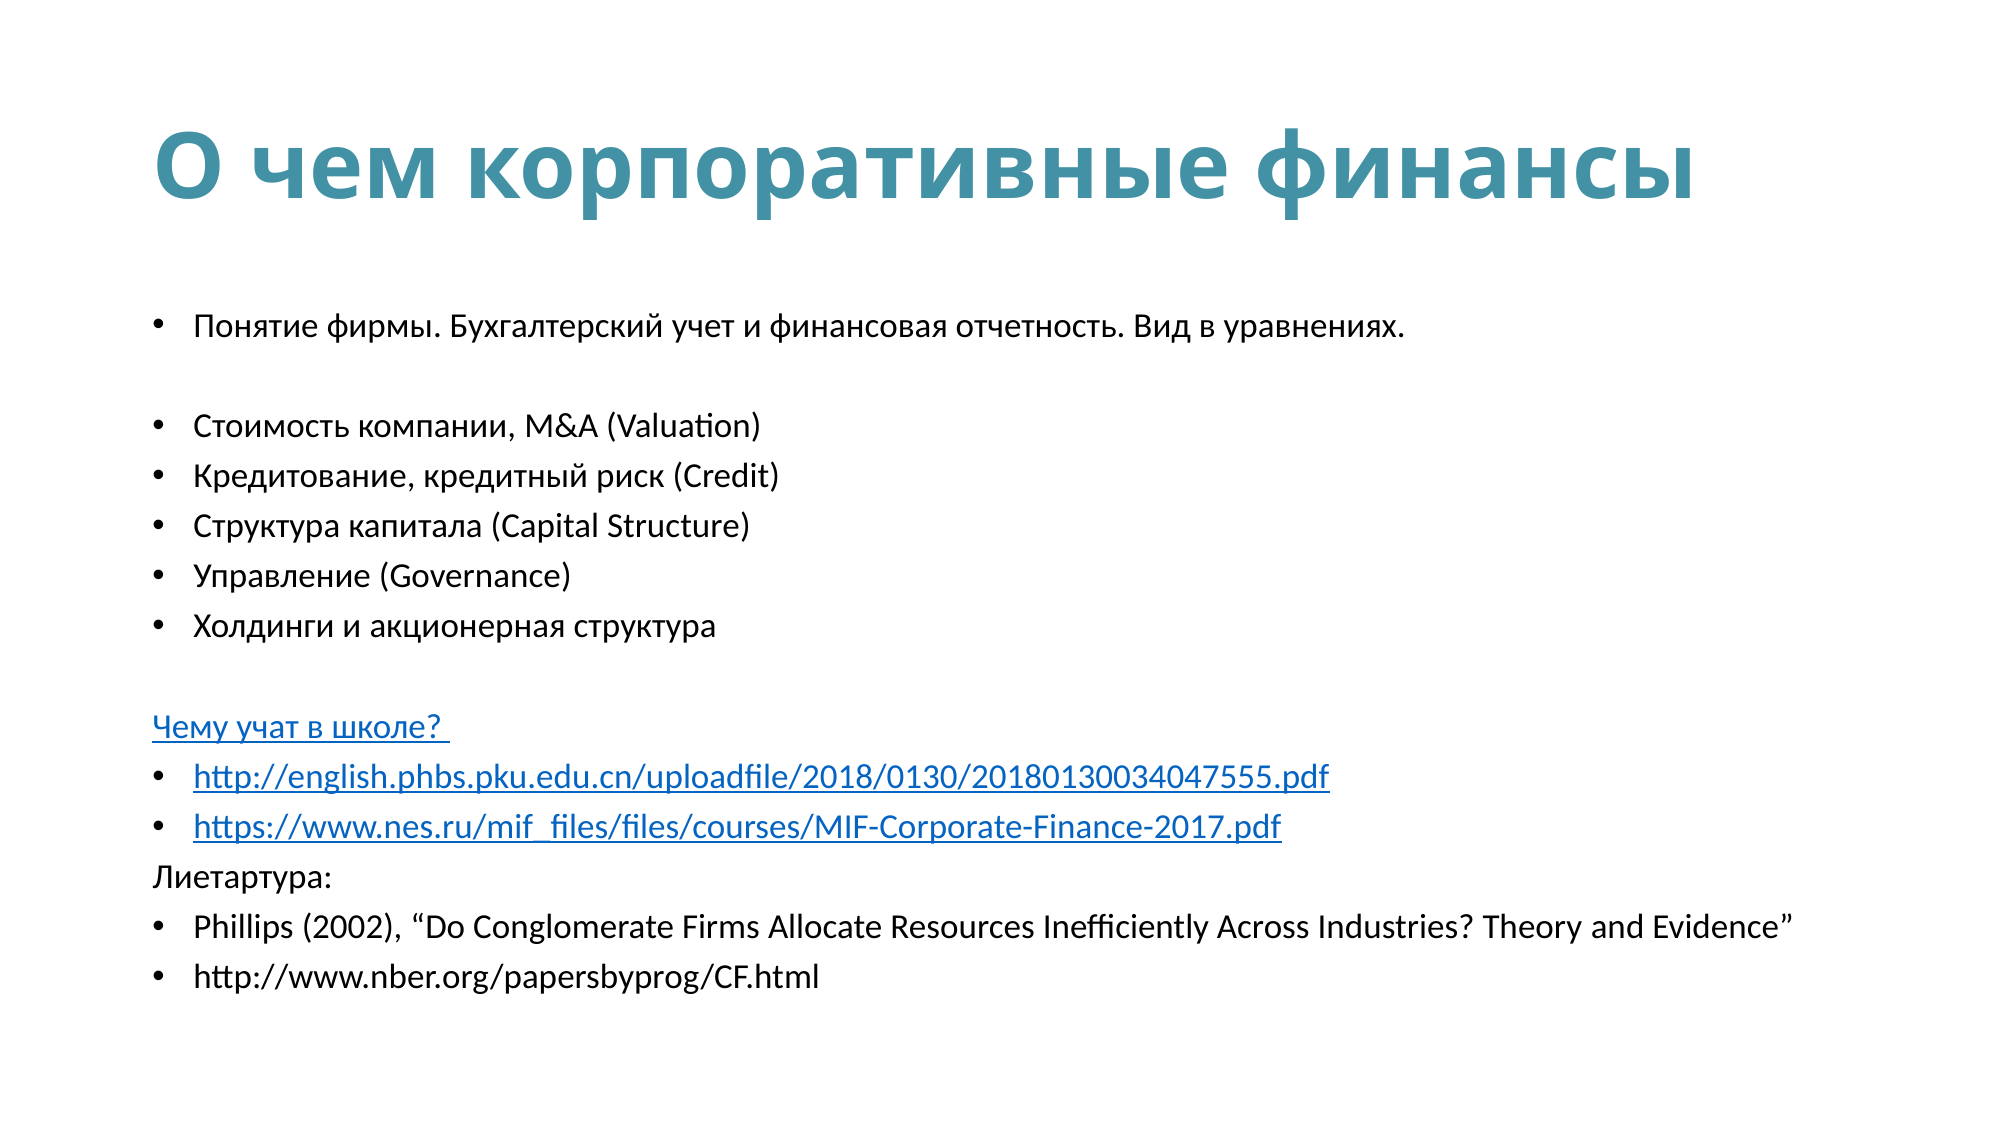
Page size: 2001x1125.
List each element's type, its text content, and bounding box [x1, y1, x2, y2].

list Понятие фирмы. Бухгалтерский учет и финансовая отчетность. Вид в уравнениях. Стоимость компании, M&A (Valuation) Кредитование, кредитный риск (Credit) Структура капитала (Capital Structure) Управление (Governance) Холдинги и акционерная структура Чему учат в школе? http://english.phbs.pku.edu.cn/uploadfile/2018/0130/20180130034047555.pdf https://www.nes.ru/mif_files/files/courses/MIF-Corporate-Finance-2017.pdf Лиетартура: Phillips (2002), “Do Conglomerate Firms Allocate Resources Inefficiently Across Industries? Theory and Evidence” http://www.nber.org/papersbyprog/CF.html [137, 299, 1863, 1014]
title О чем корпоративные финансы [137, 59, 1863, 278]
